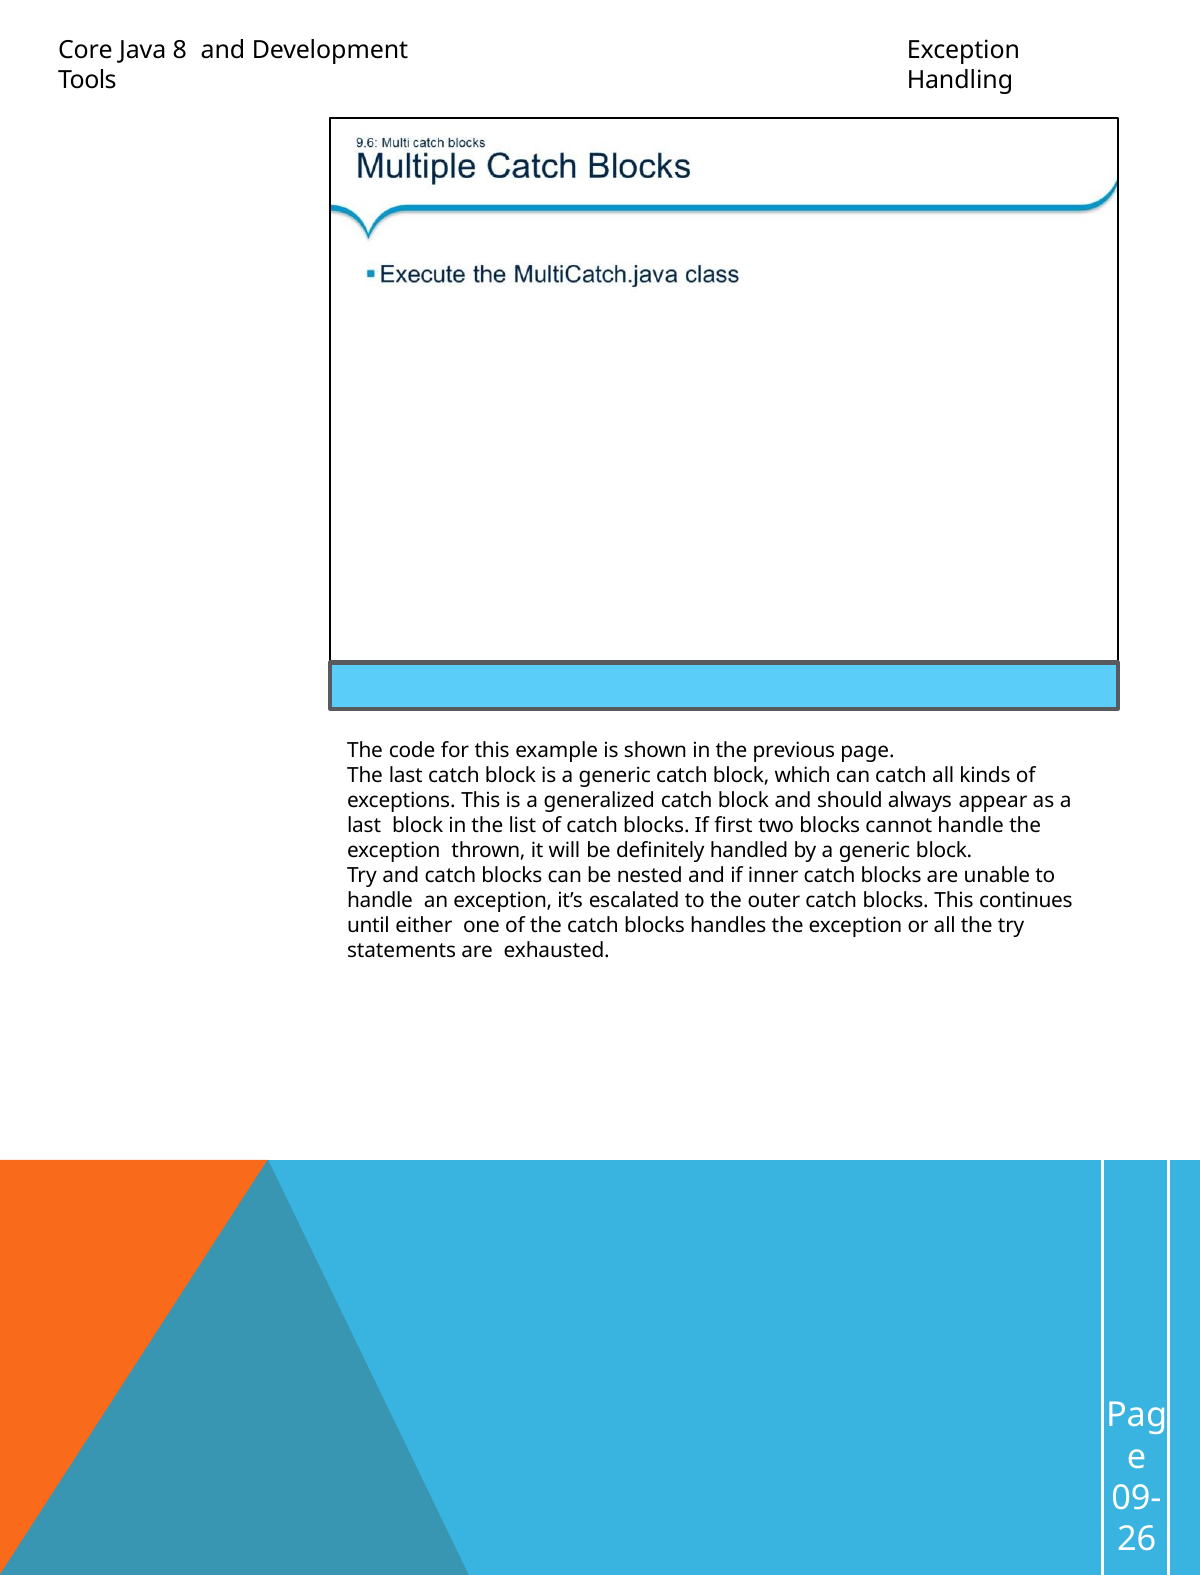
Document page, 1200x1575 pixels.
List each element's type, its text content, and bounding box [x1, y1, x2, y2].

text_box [328, 116, 1119, 710]
text_box The code for this example is shown in the previous page. The last catch block is a generic catch block, which can catch all kinds of exceptions. This is a generalized catch block and should always appear as a last block in the list of catch blocks. If first two blocks cannot handle the exception thrown, it will be definitely handled by a generic block. Try and catch blocks can be nested and if inner catch blocks are unable to handle an exception, it’s escalated to the outer catch blocks. This continues until either one of the catch blocks handles the exception or all the try statements are exhausted. [345, 735, 1097, 962]
slide_number Page 09-26 [1101, 1017, 1170, 1575]
text_box Core Java 8 and Development Tools [56, 31, 469, 94]
text_box Exception Handling [904, 31, 1124, 94]
